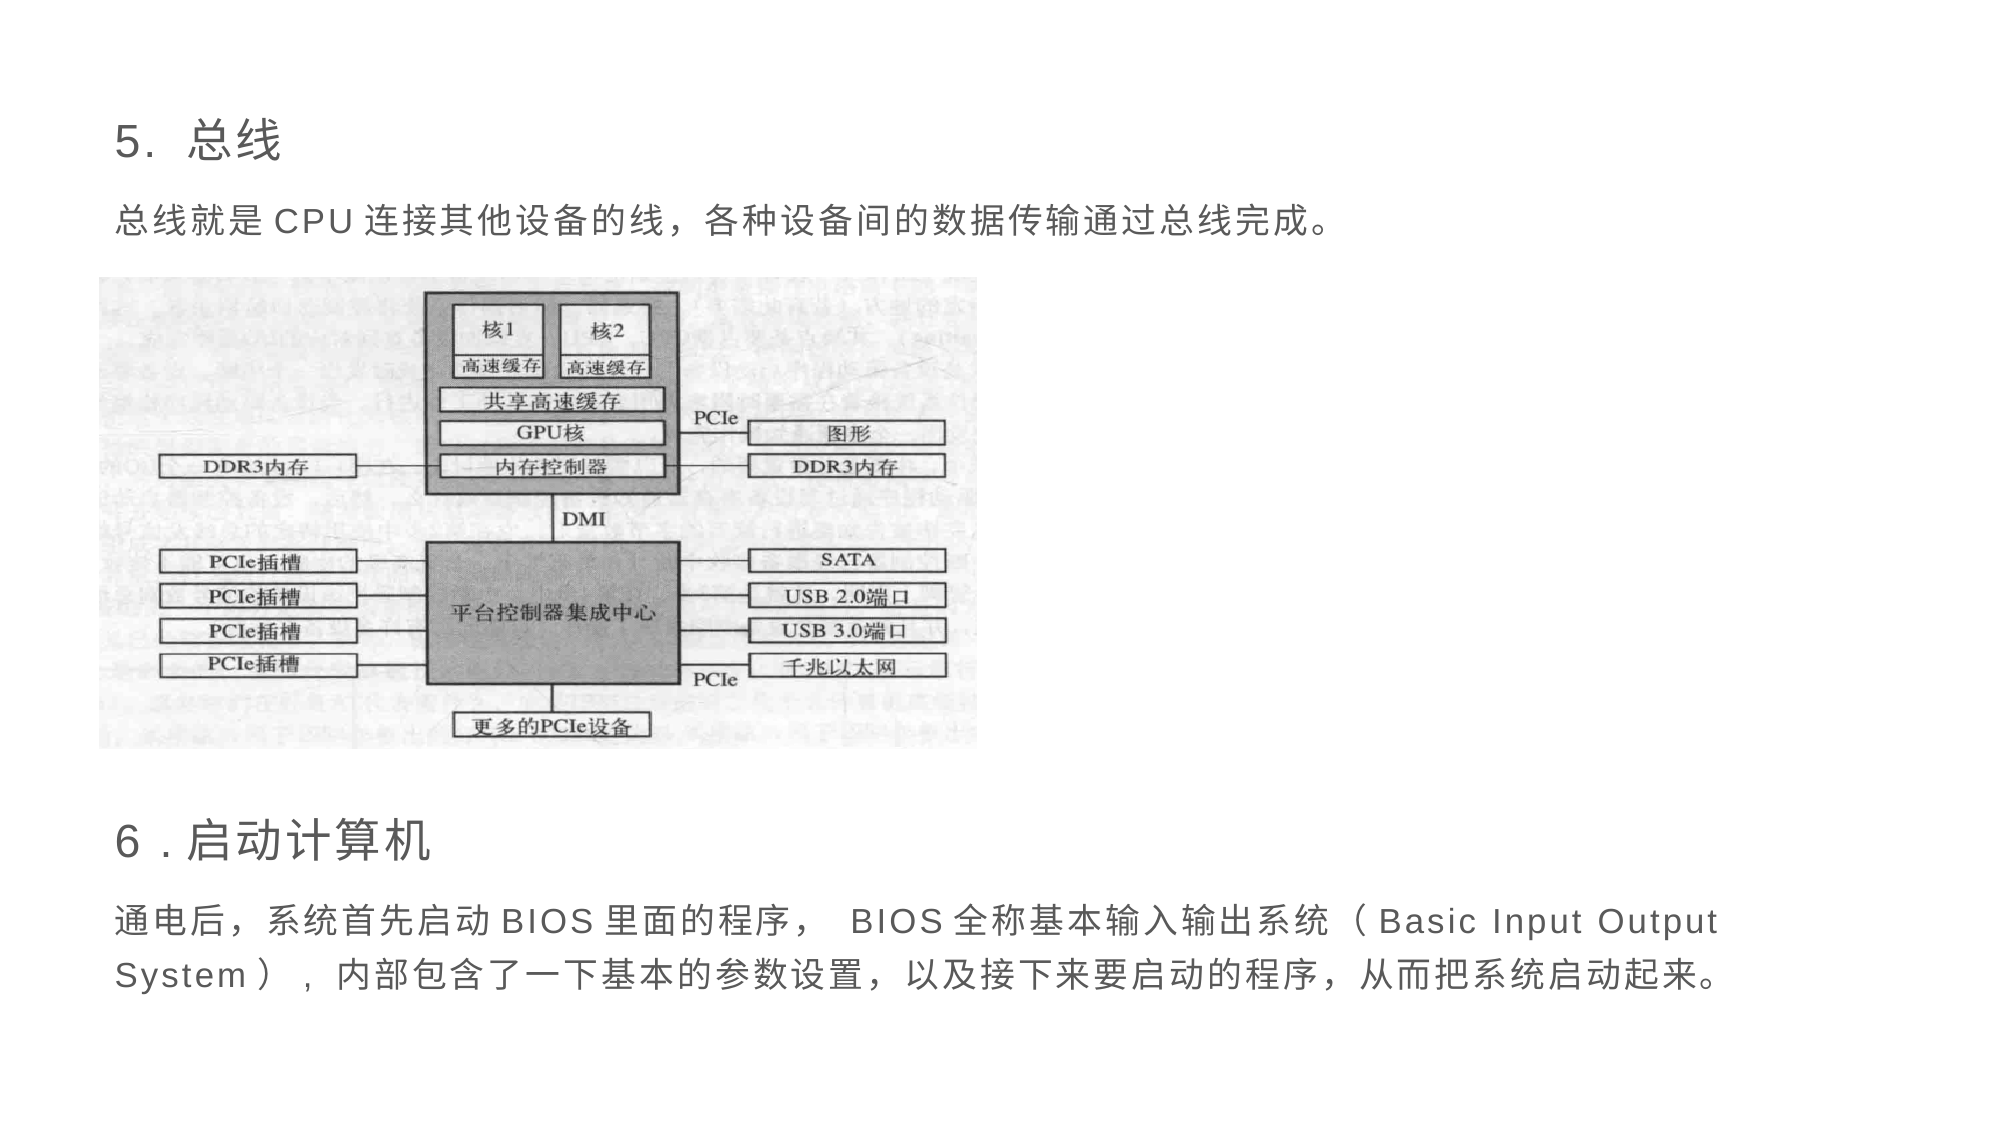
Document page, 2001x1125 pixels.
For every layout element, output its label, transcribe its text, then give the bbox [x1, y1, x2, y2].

list 5. 总线 总线就是CPU连接其他设备的线，各种设备间的数据传输通过总线完成。 6 .启动计算机 通电后，系统首先启动BIOS里面的程序， BIOS全称基本输入输出系统（Basic Input Output System）, 内部包含了一下基本的参数设置，以及接下来要启动的程序，从而把系统启动起来。 [99, 86, 1900, 1009]
picture [99, 277, 977, 749]
